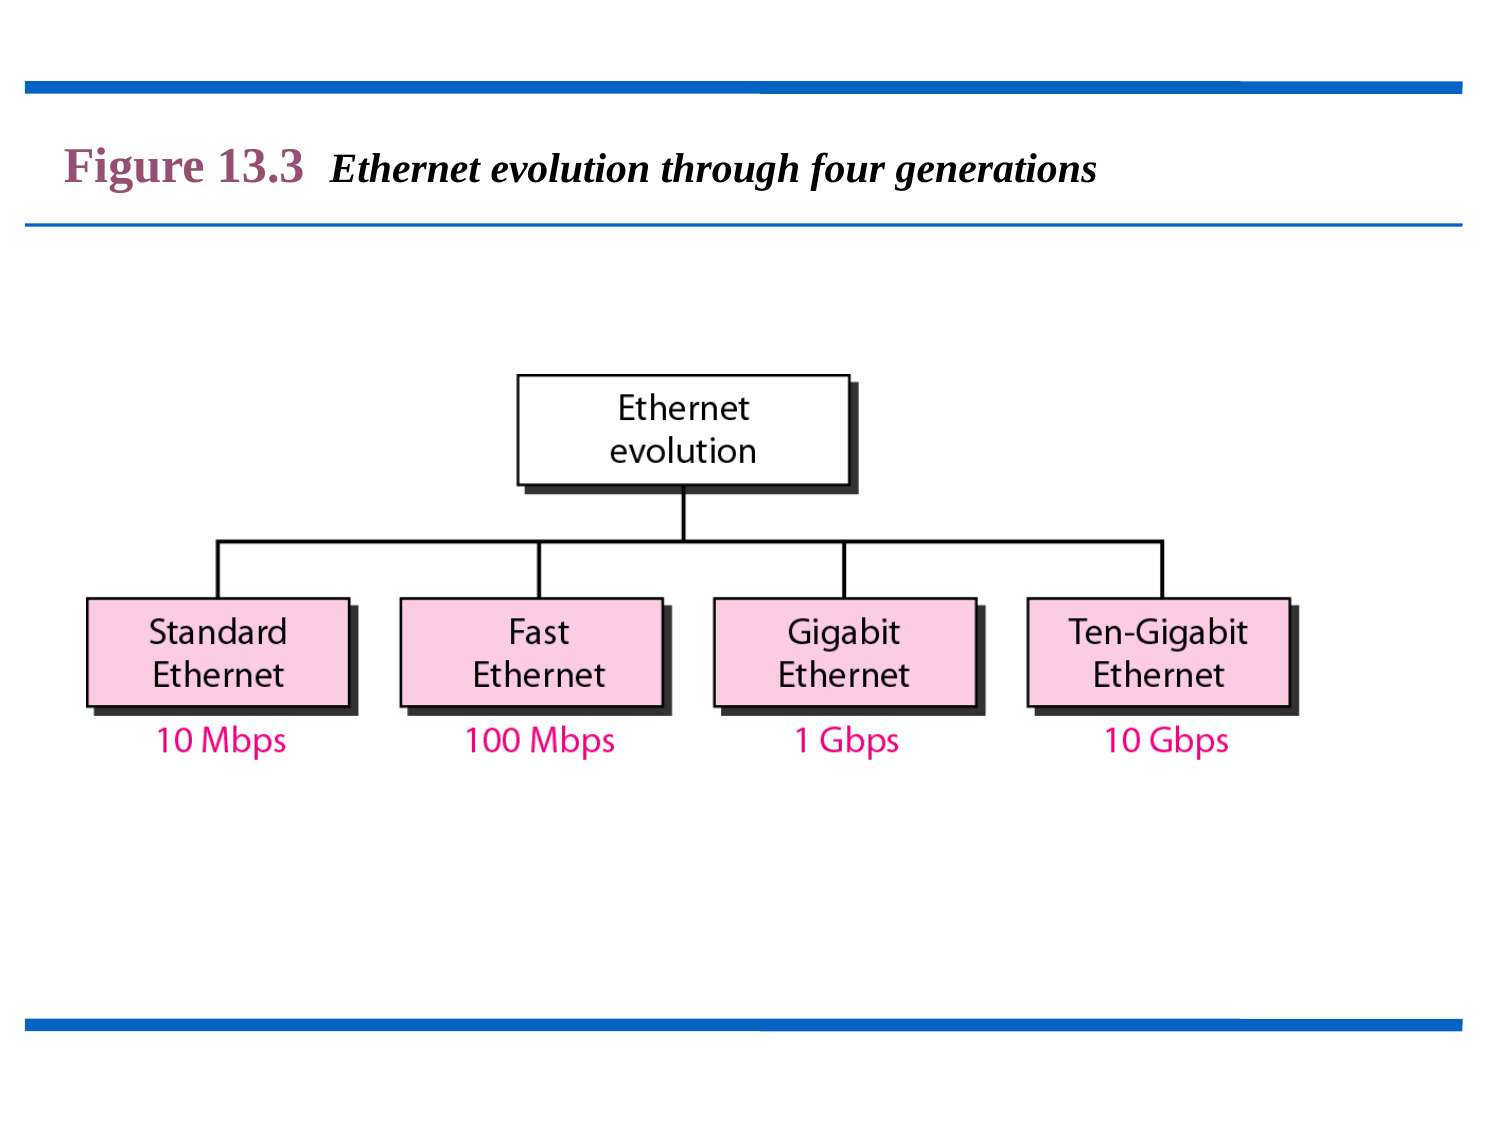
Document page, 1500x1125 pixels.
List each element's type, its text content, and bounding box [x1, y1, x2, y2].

picture [86, 374, 1300, 762]
text_box Figure 13.3 Ethernet evolution through four generations [49, 124, 1113, 200]
